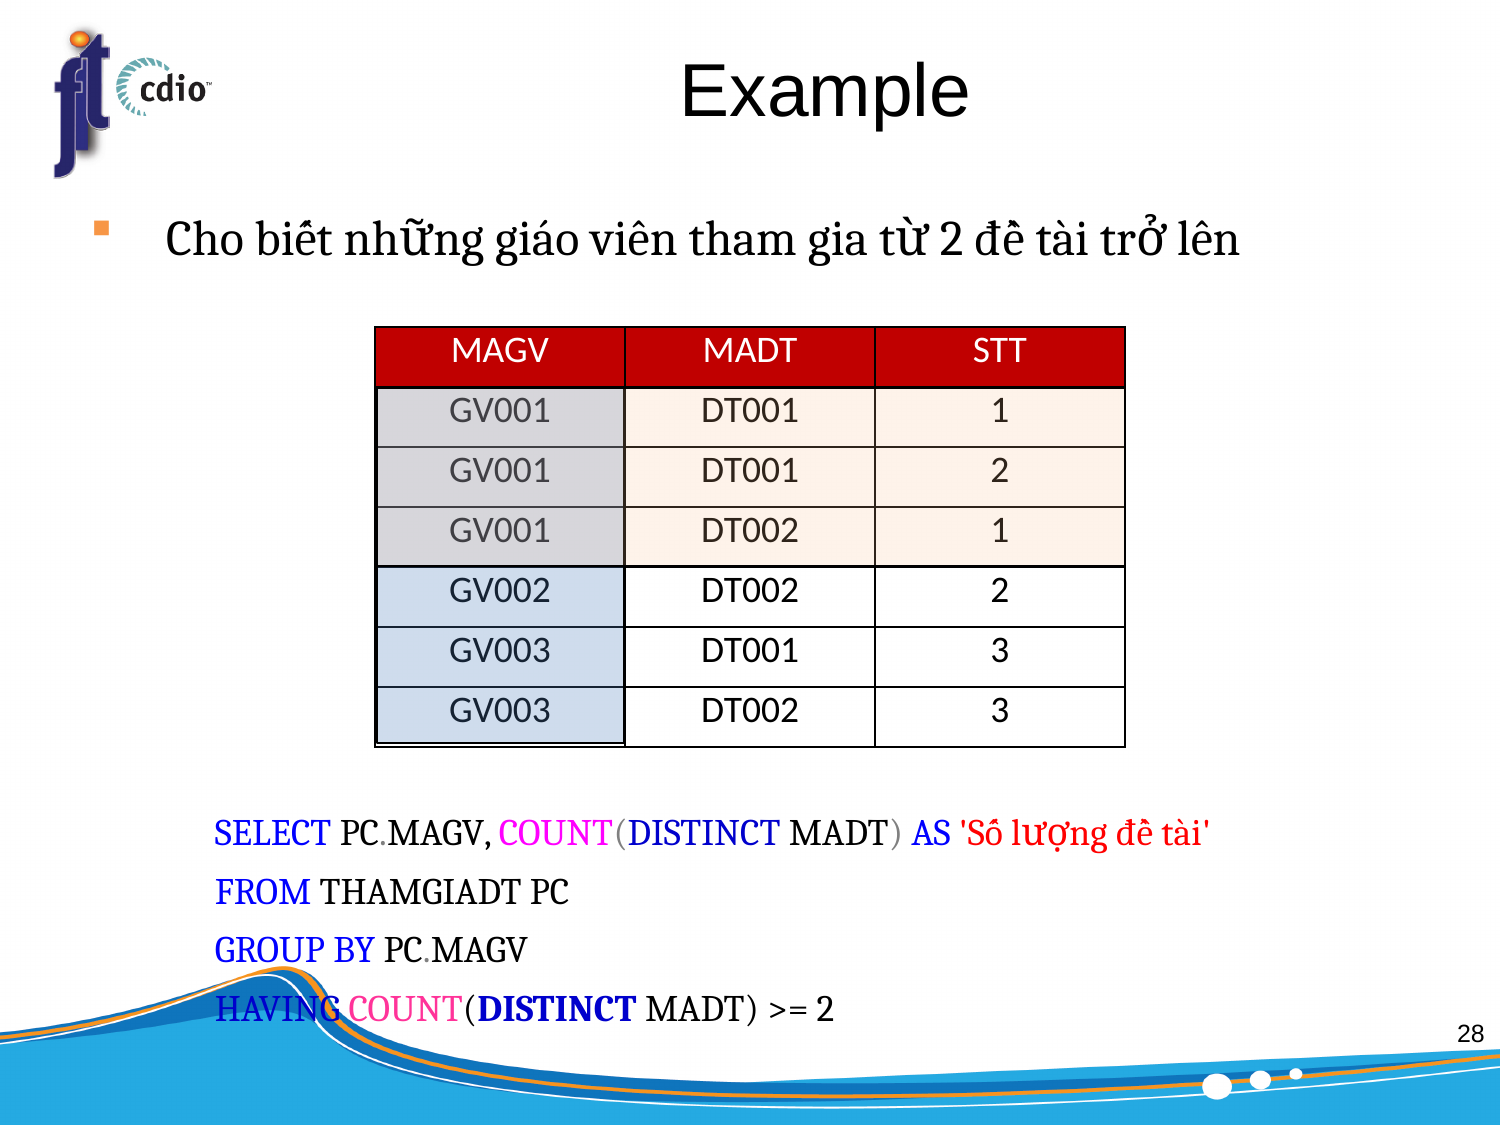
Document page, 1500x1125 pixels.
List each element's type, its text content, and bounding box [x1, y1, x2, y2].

table_header STT [876, 328, 1124, 386]
text_box [376, 388, 1125, 566]
table_header MAGV [376, 328, 624, 386]
table_cell DT001 [626, 628, 874, 686]
table_cell 2 [876, 568, 1124, 626]
title Example [226, 6, 1425, 166]
list Cho biết những giáo viên tham gia từ 2 đề tài trở lên [75, 197, 1425, 977]
text_box [376, 566, 625, 743]
table_cell 3 [876, 688, 1124, 746]
text_box SELECT PC.MAGV, COUNT(DISTINCT MADT) AS 'Số lượng đề tài' FROM THAMGIADT PC GROUP BY PC.MAGV HAVING COUNT(DISTINCT MADT) >= 2 [199, 787, 1338, 1037]
picture [0, 0, 1500, 1125]
slide_number 28 [1149, 1002, 1500, 1063]
table_cell 3 [876, 628, 1124, 686]
table_cell DT002 [626, 568, 874, 626]
table_header MADT [626, 328, 874, 386]
table_cell DT002 [626, 688, 874, 746]
